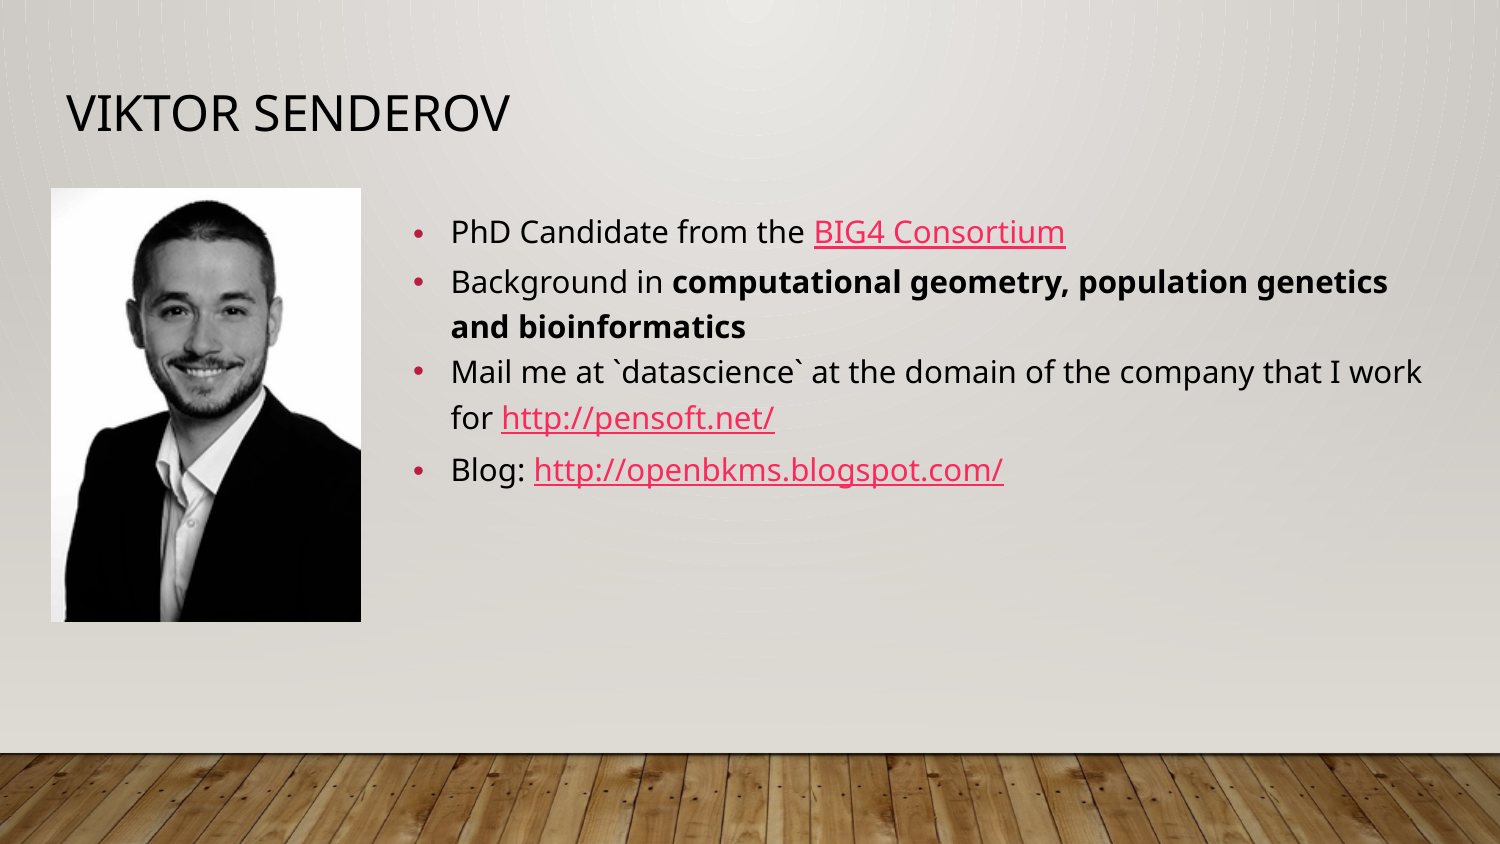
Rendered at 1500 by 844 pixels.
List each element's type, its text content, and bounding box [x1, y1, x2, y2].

title Viktor Senderov [51, 72, 1449, 167]
list PhD Candidate from the BIG4 Consortium Background in computational geometry, population genetics and bioinformatics Mail me at `datascience` at the domain of the company that I work for http://pensoft.net/ Blog: http://openbkms.blogspot.com/ [361, 189, 1449, 622]
picture [0, 753, 1500, 844]
picture [50, 188, 361, 623]
